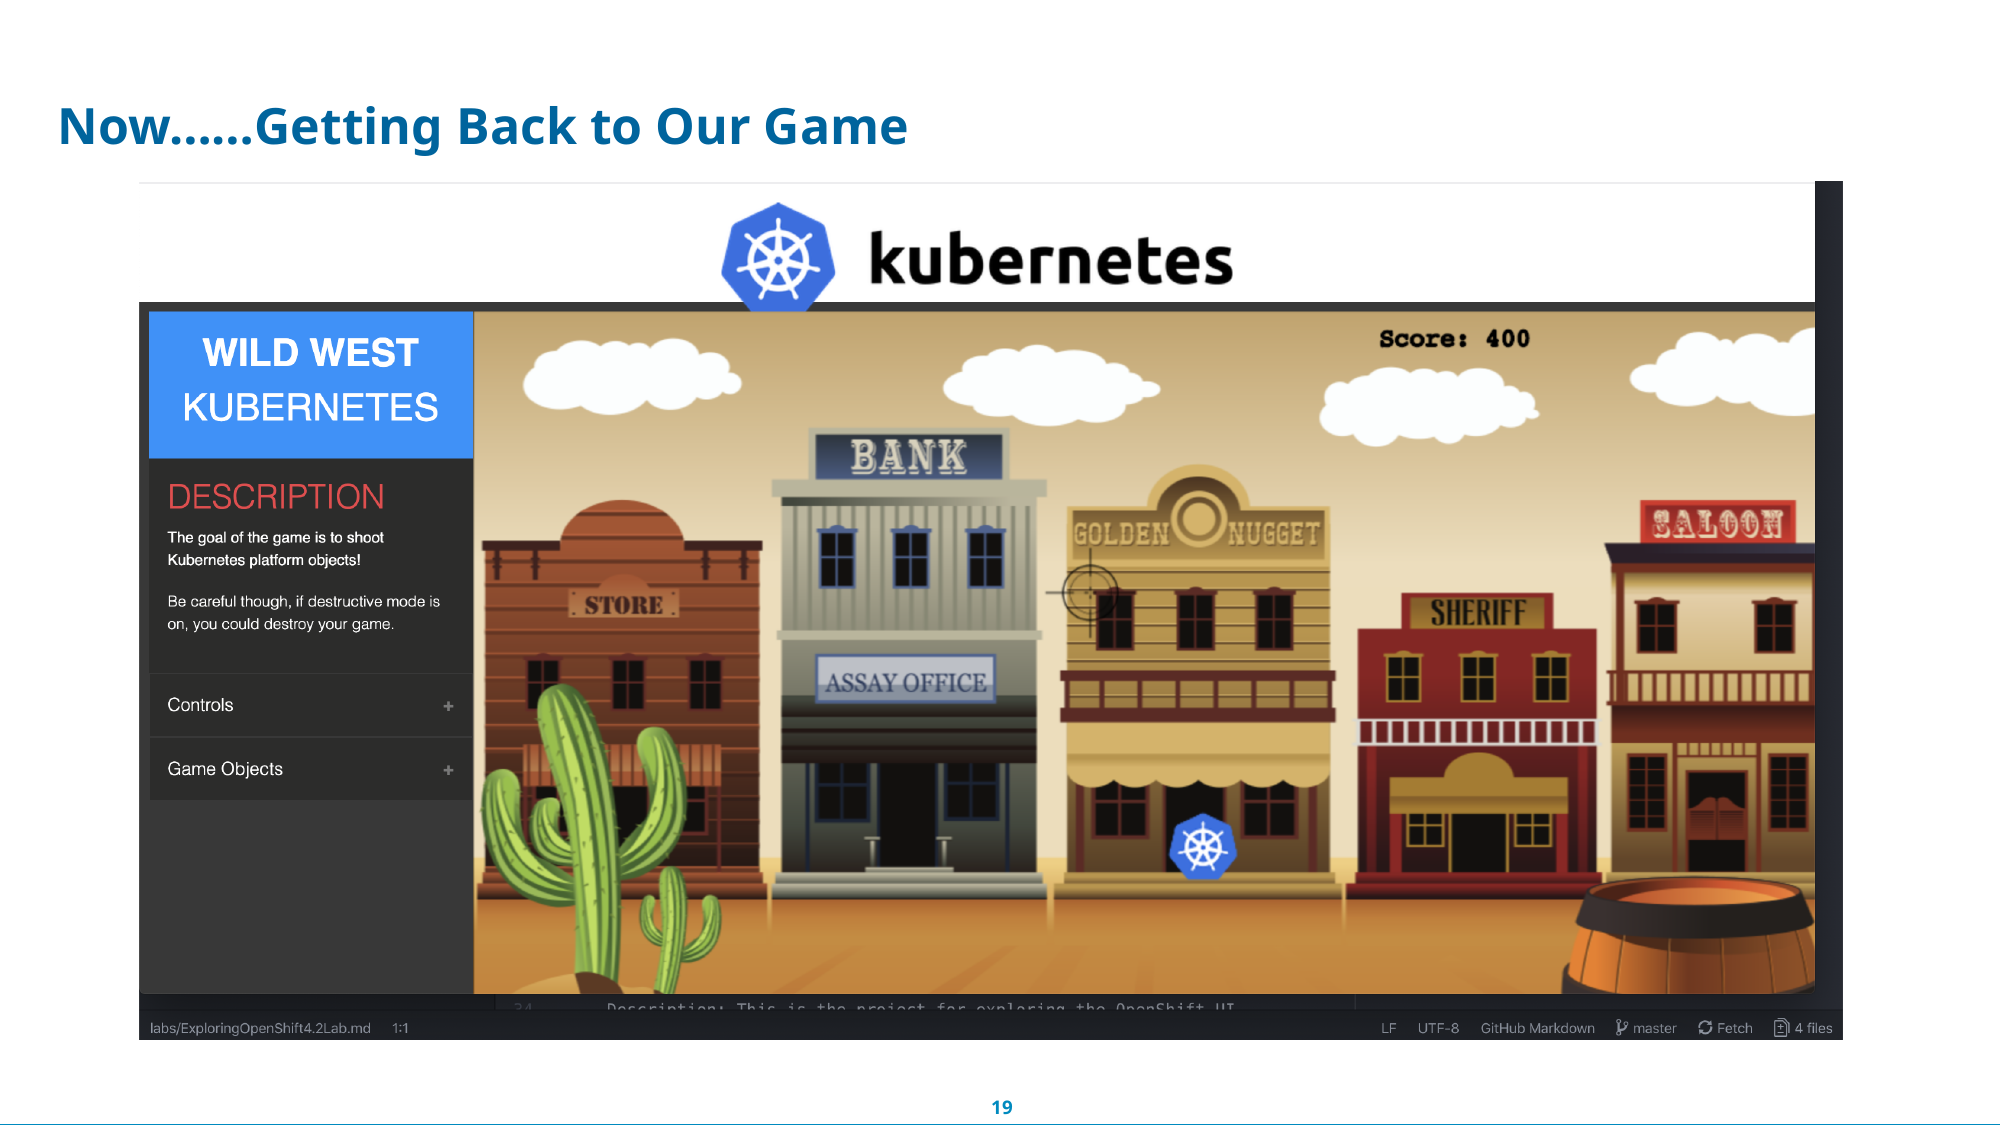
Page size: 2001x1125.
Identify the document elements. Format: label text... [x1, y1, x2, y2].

picture [139, 181, 1843, 1040]
title Now……Getting Back to Our Game [42, 90, 1978, 166]
slide_number 19 [914, 1096, 1096, 1124]
